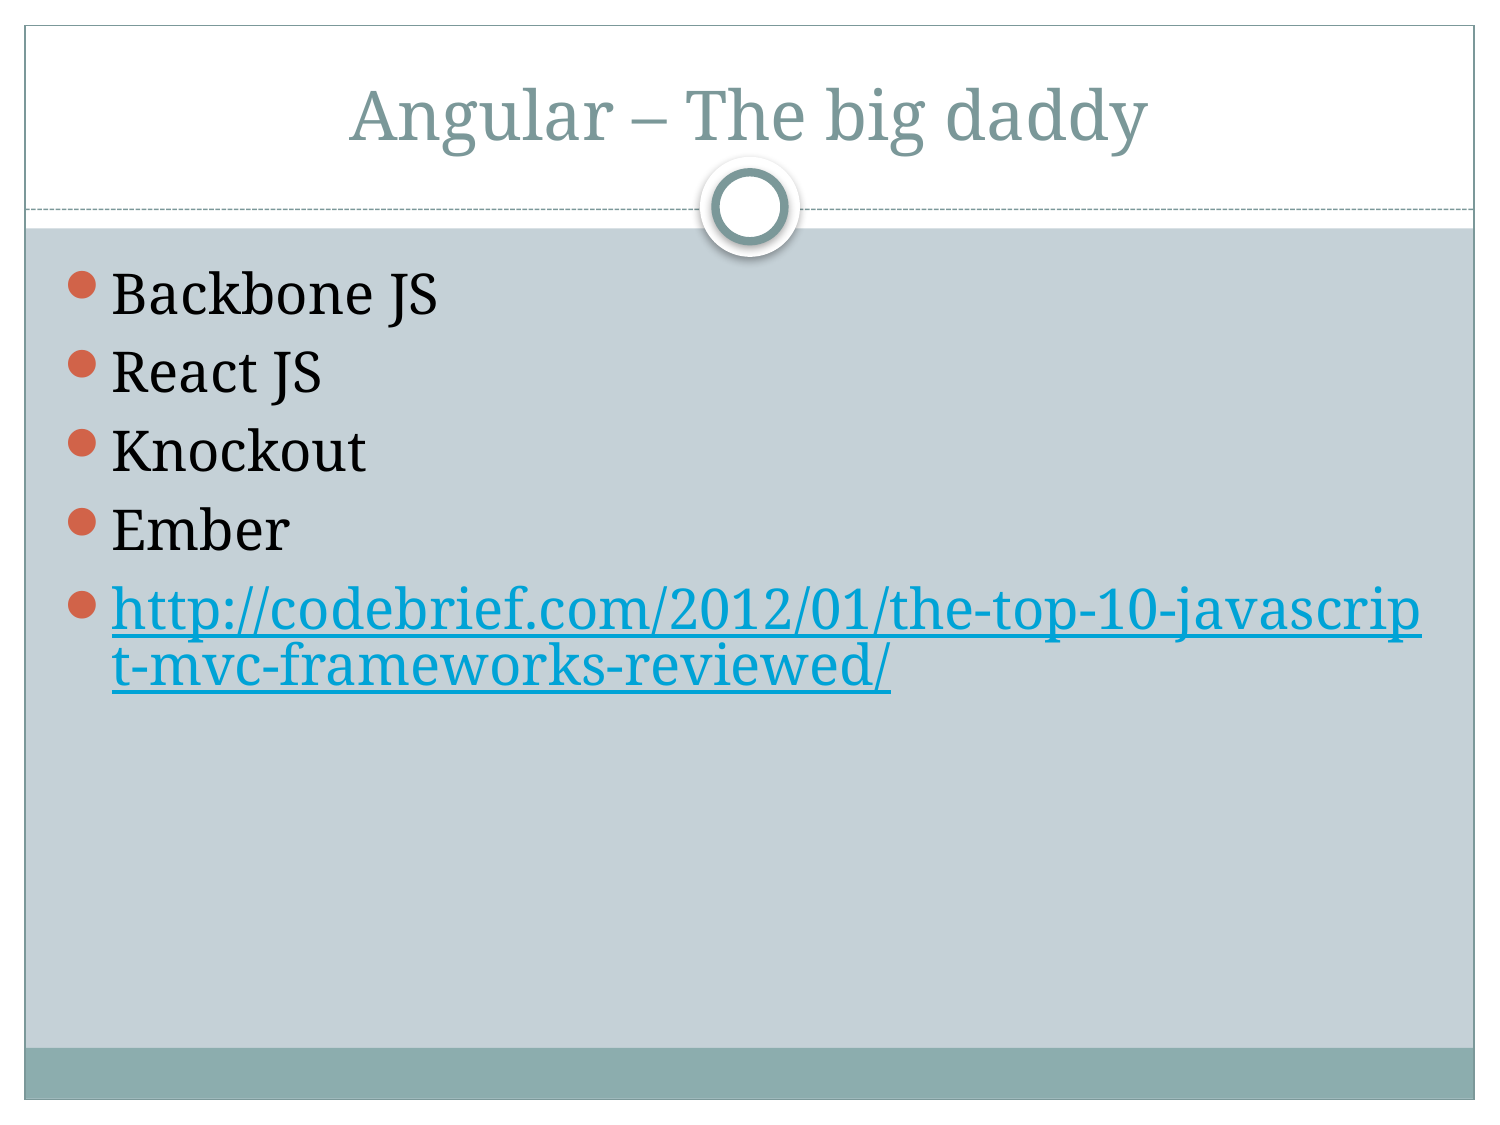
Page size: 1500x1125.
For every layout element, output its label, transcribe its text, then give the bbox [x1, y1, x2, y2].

title Angular – The big daddy [49, 37, 1450, 162]
list Backbone JS React JS Knockout Ember http://codebrief.com/2012/01/the-top-10-javascript-mvc-frameworks-reviewed/ [49, 250, 1445, 1001]
